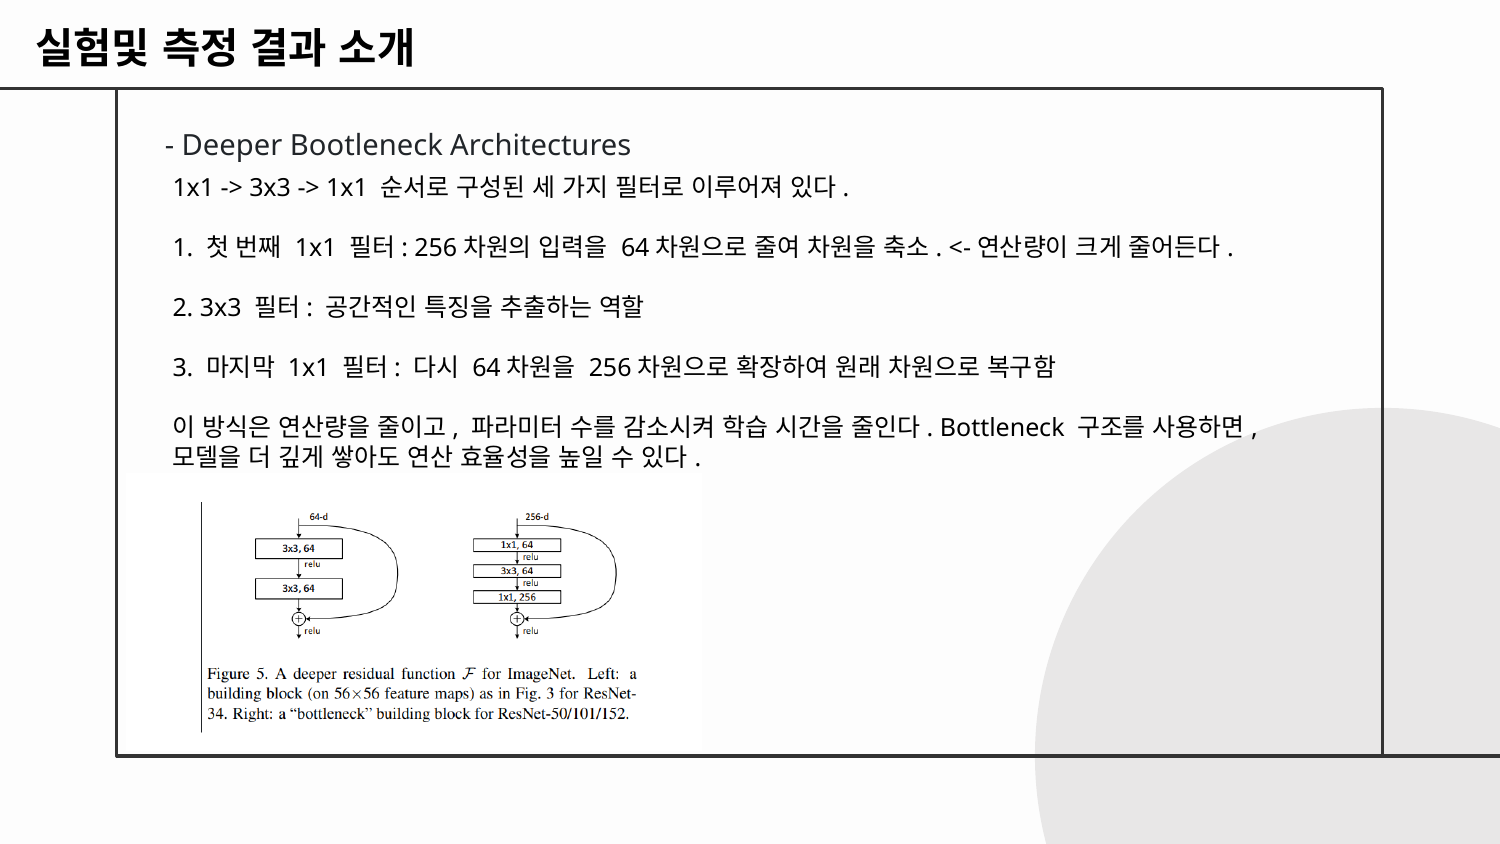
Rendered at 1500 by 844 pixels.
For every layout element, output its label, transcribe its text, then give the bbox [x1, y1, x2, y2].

text_box 1x1 -> 3x3 -> 1x1 순서로 구성된 세 가지 필터로 이루어져 있다. 1. 첫 번째 1x1 필터: 256차원의 입력을 64차원으로 줄여 차원을 축소. <-연산량이 크게 줄어든다. 2. 3x3 필터: 공간적인 특징을 추출하는 역할 3. 마지막 1x1 필터: 다시 64차원을 256차원으로 확장하여 원래 차원으로 복구함 이 방식은 연산량을 줄이고, 파라미터 수를 감소시켜 학습 시간을 줄인다. Bottleneck 구조를 사용하면, 모델을 더 깊게 쌓아도 연산 효율성을 높일 수 있다. [157, 164, 1352, 479]
text_box 실험및 측정 결과 소개 [20, 14, 1334, 80]
picture [126, 473, 702, 751]
subtitle - Deeper Bootleneck Architectures [126, 105, 792, 173]
